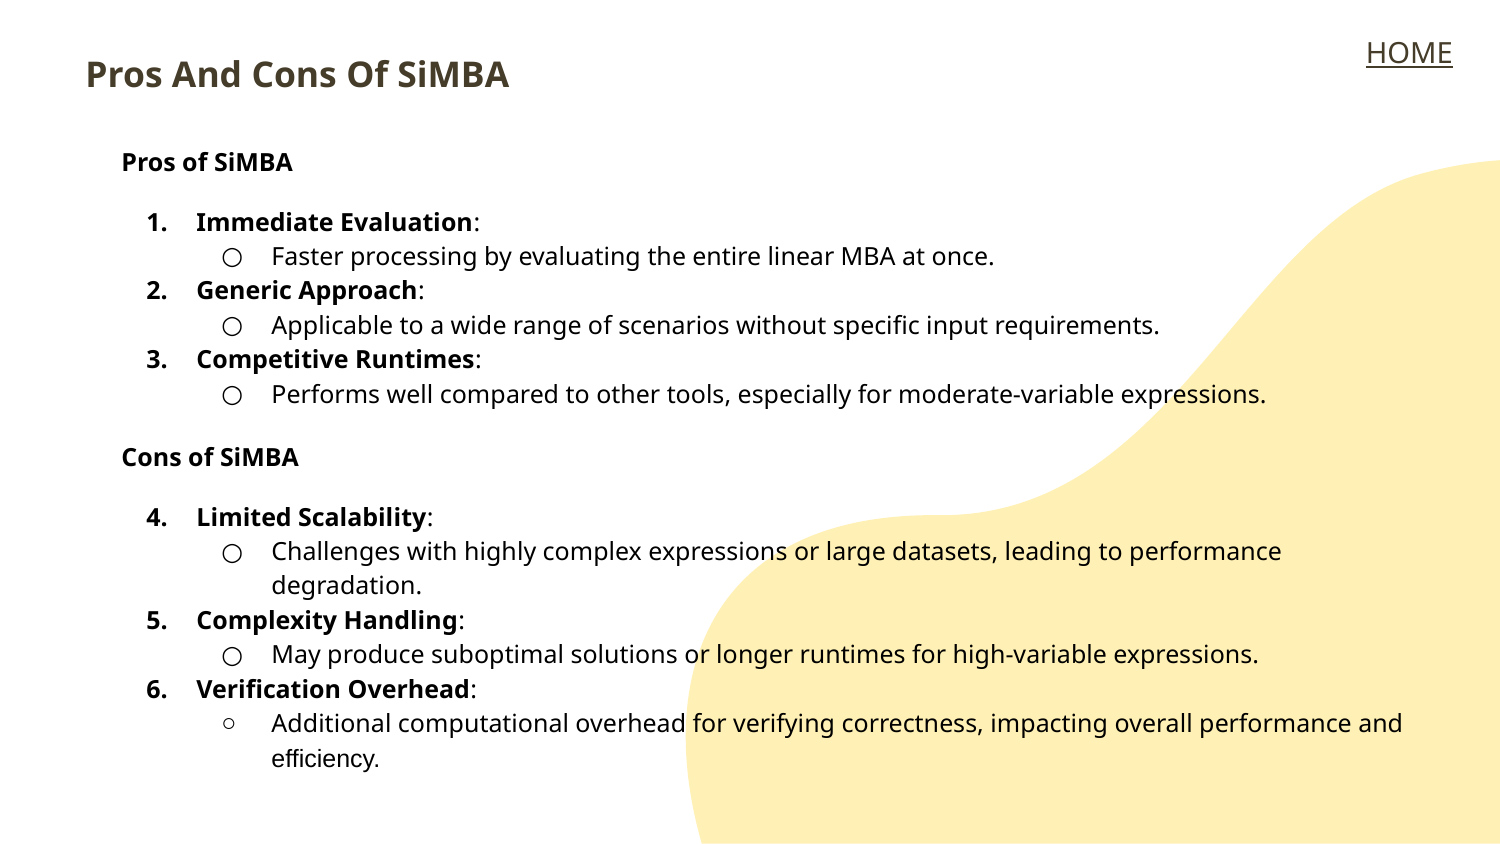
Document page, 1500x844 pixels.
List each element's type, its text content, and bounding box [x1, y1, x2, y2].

text_box Pros And Cons Of SiMBA [70, 37, 930, 138]
text_box Pros of SiMBA Immediate Evaluation: Faster processing by evaluating the entire linear MBA at once. Generic Approach: Applicable to a wide range of scenarios without specific input requirements. Competitive Runtimes: Performs well compared to other tools, especially for moderate-variable expressions. Cons of SiMBA Limited Scalability: Challenges with highly complex expressions or large datasets, leading to performance degradation. Complexity Handling: May produce suboptimal solutions or longer runtimes for high-variable expressions. Verification Overhead: Additional computational overhead for verifying correctness, impacting overall performance and efficiency. [106, 127, 1436, 819]
text_box HOME [1348, 19, 1471, 90]
